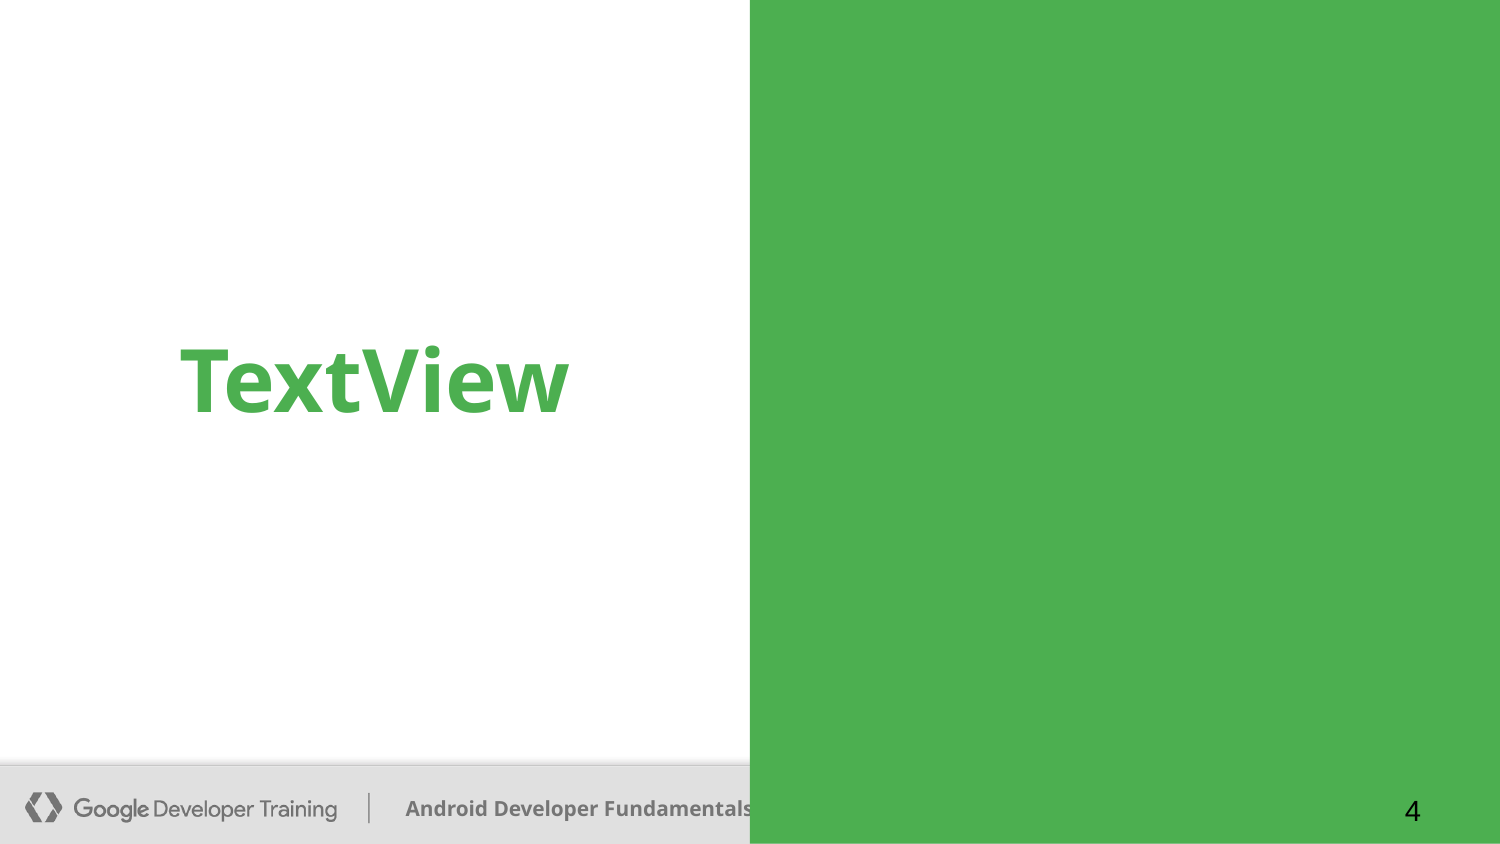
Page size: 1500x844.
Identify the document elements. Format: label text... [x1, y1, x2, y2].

slide_number ‹#› [1389, 777, 1480, 842]
picture [0, 0, 749, 844]
title TextView [43, 202, 708, 446]
